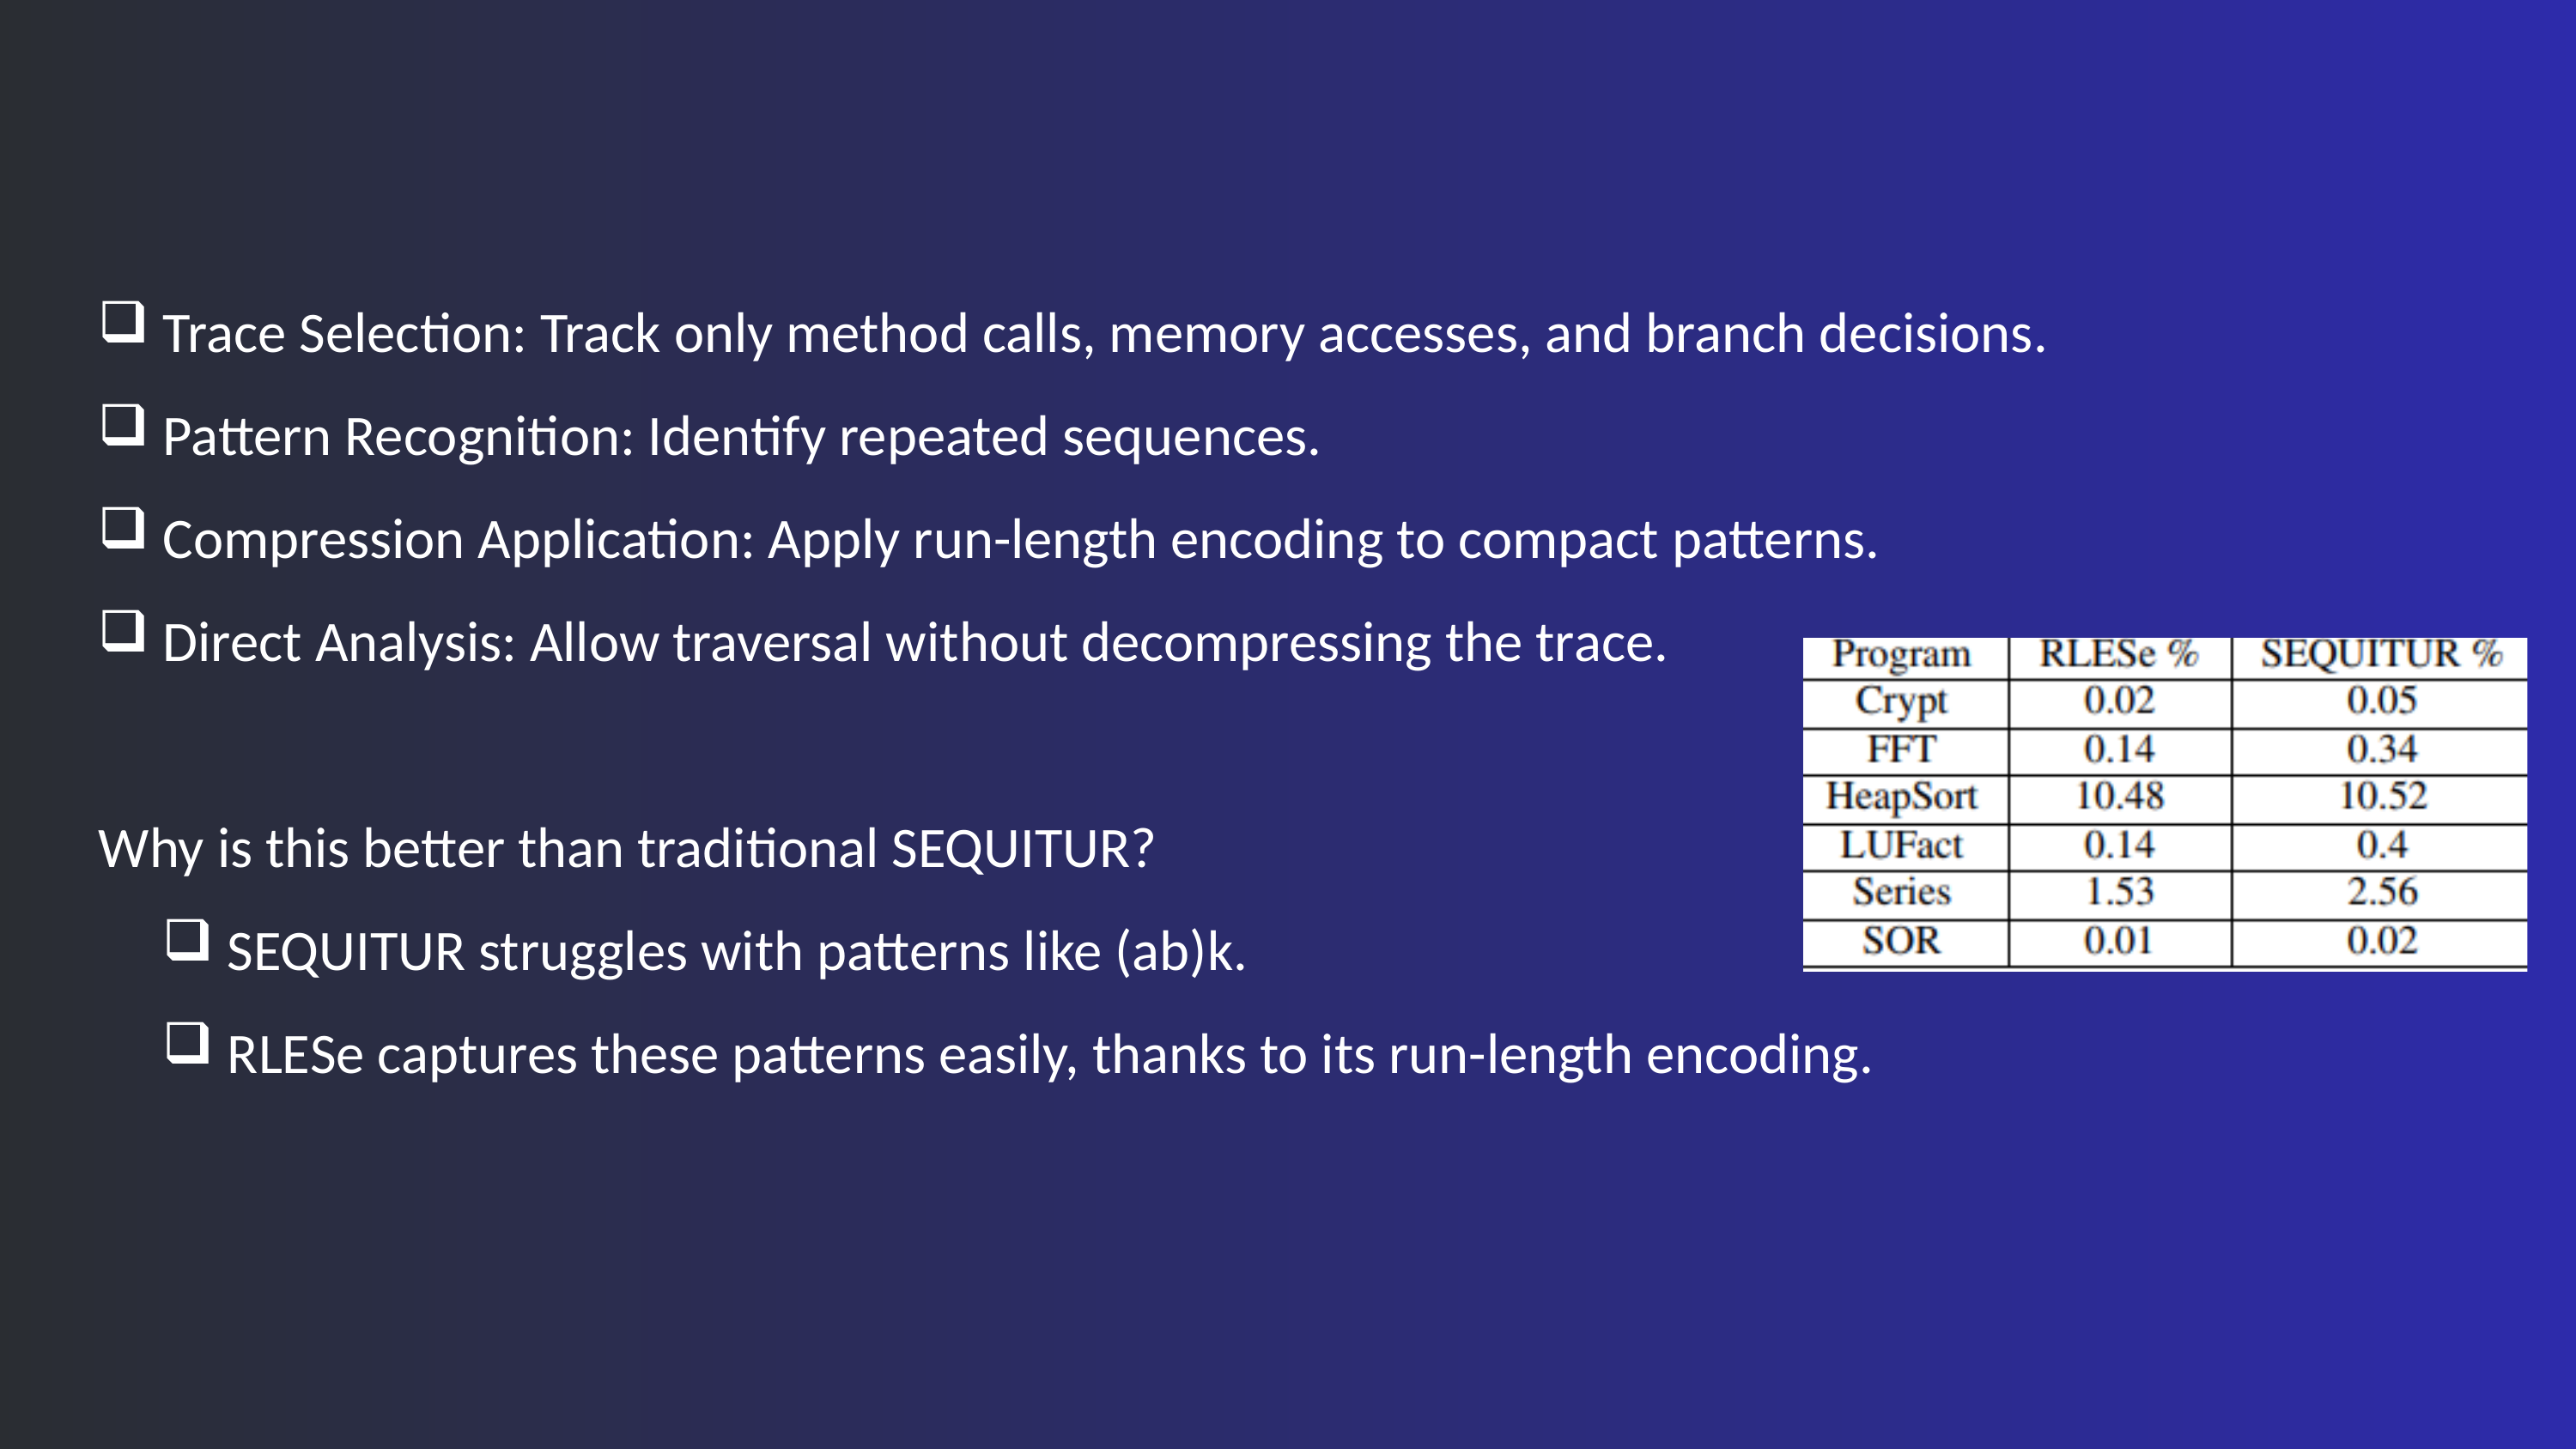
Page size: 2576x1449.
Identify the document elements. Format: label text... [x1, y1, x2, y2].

text_box Trace Selection: Track only method calls, memory accesses, and branch decisions. Pattern Recognition: Identify repeated sequences. Compression Application: Apply run-length encoding to compact patterns. Direct Analysis: Allow traversal without decompressing the trace. Why is this better than traditional SEQUITUR? SEQUITUR struggles with patterns like (ab)k. RLESe captures these patterns easily, thanks to its run-length encoding. [85, 254, 2104, 1194]
picture [1802, 638, 2528, 972]
